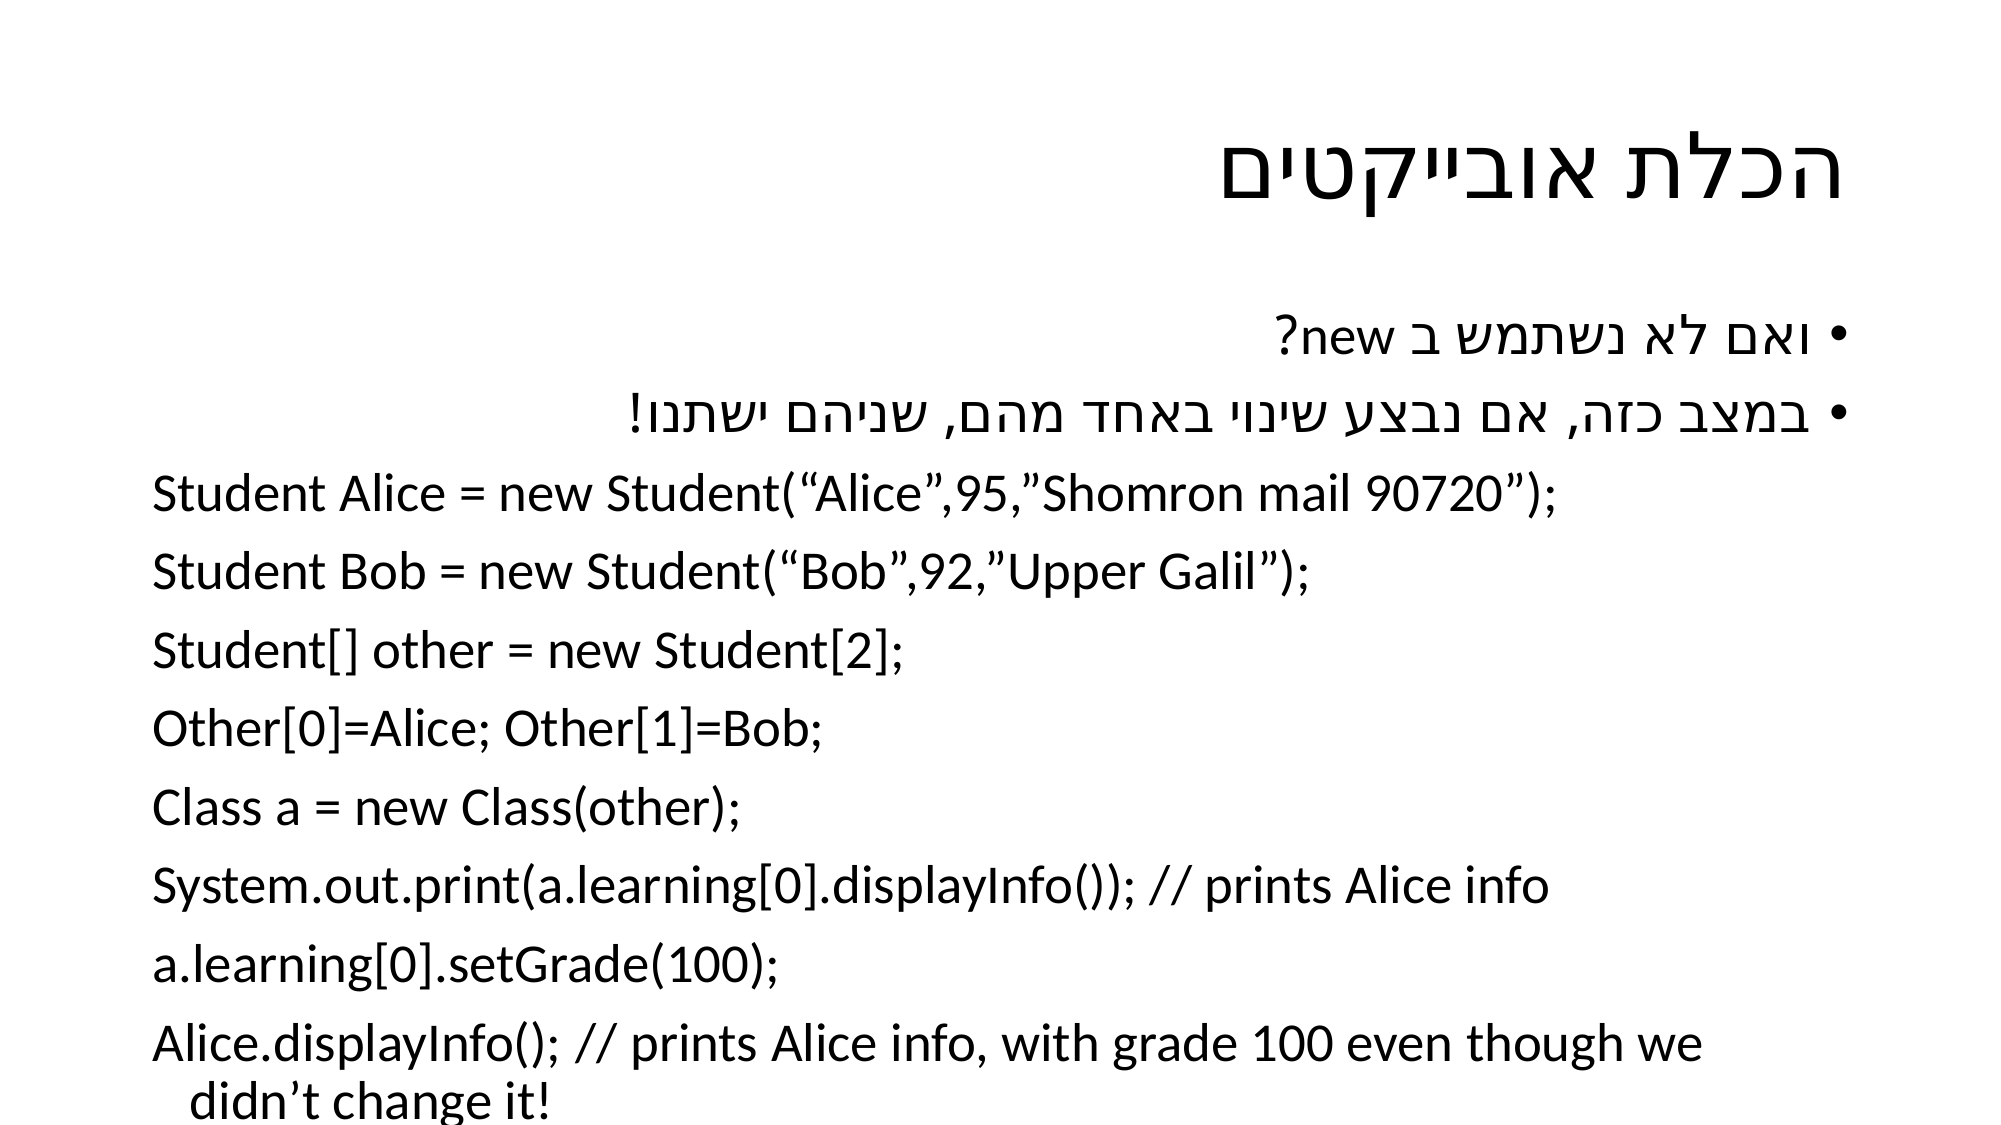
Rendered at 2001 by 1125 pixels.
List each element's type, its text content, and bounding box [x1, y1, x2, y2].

list ואם לא נשתמש ב new? במצב כזה, אם נבצע שינוי באחד מהם, שניהם ישתנו! Student Alice = new Student(“Alice”,95,”Shomron mail 90720”); Student Bob = new Student(“Bob”,92,”Upper Galil”); Student[] other = new Student[2]; Other[0]=Alice; Other[1]=Bob; Class a = new Class(other); System.out.print(a.learning[0].displayInfo()); // prints Alice info a.learning[0].setGrade(100); Alice.displayInfo(); // prints Alice info, with grade 100 even though we didn’t change it! [137, 299, 1863, 1125]
title הכלת אובייקטים [137, 59, 1863, 278]
